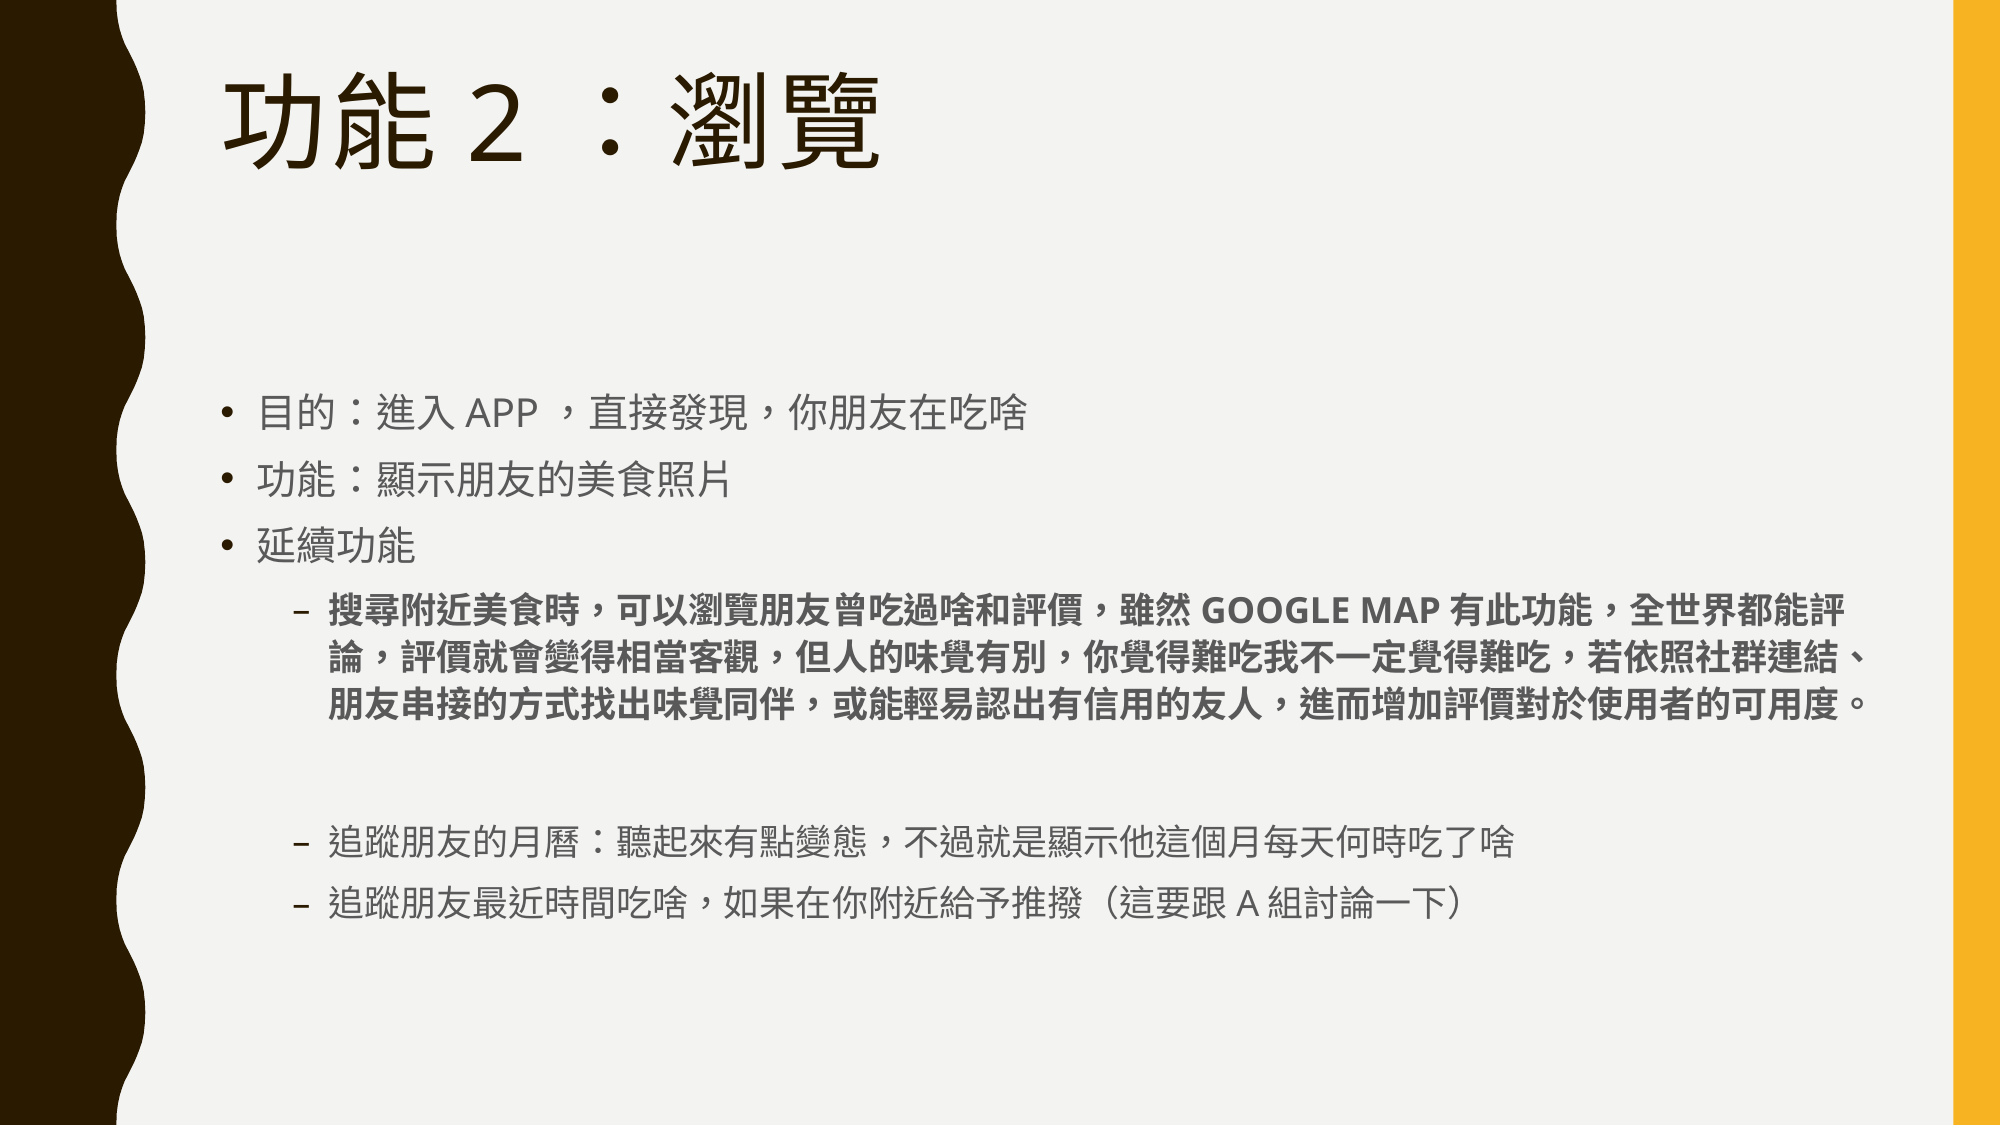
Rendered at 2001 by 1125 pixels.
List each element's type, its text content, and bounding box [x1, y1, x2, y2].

title 功能2：瀏覽 [205, 62, 1875, 308]
list 目的：進入APP，直接發現，你朋友在吃啥 功能：顯示朋友的美食照片 延續功能 搜尋附近美食時，可以瀏覽朋友曾吃過啥和評價，雖然GOOGLE MAP有此功能，全世界都能評論，評價就會變得相當客觀，但人的味覺有別，你覺得難吃我不一定覺得難吃，若依照社群連結、朋友串接的方式找出味覺同伴，或能輕易認出有信用的友人，進而增加評價對於使用者的可用度。 追蹤朋友的月曆：聽起來有點變態，不過就是顯示他這個月每天何時吃了啥 追蹤朋友最近時間吃啥，如果在你附近給予推撥（這要跟A組討論一下） [205, 375, 1875, 965]
